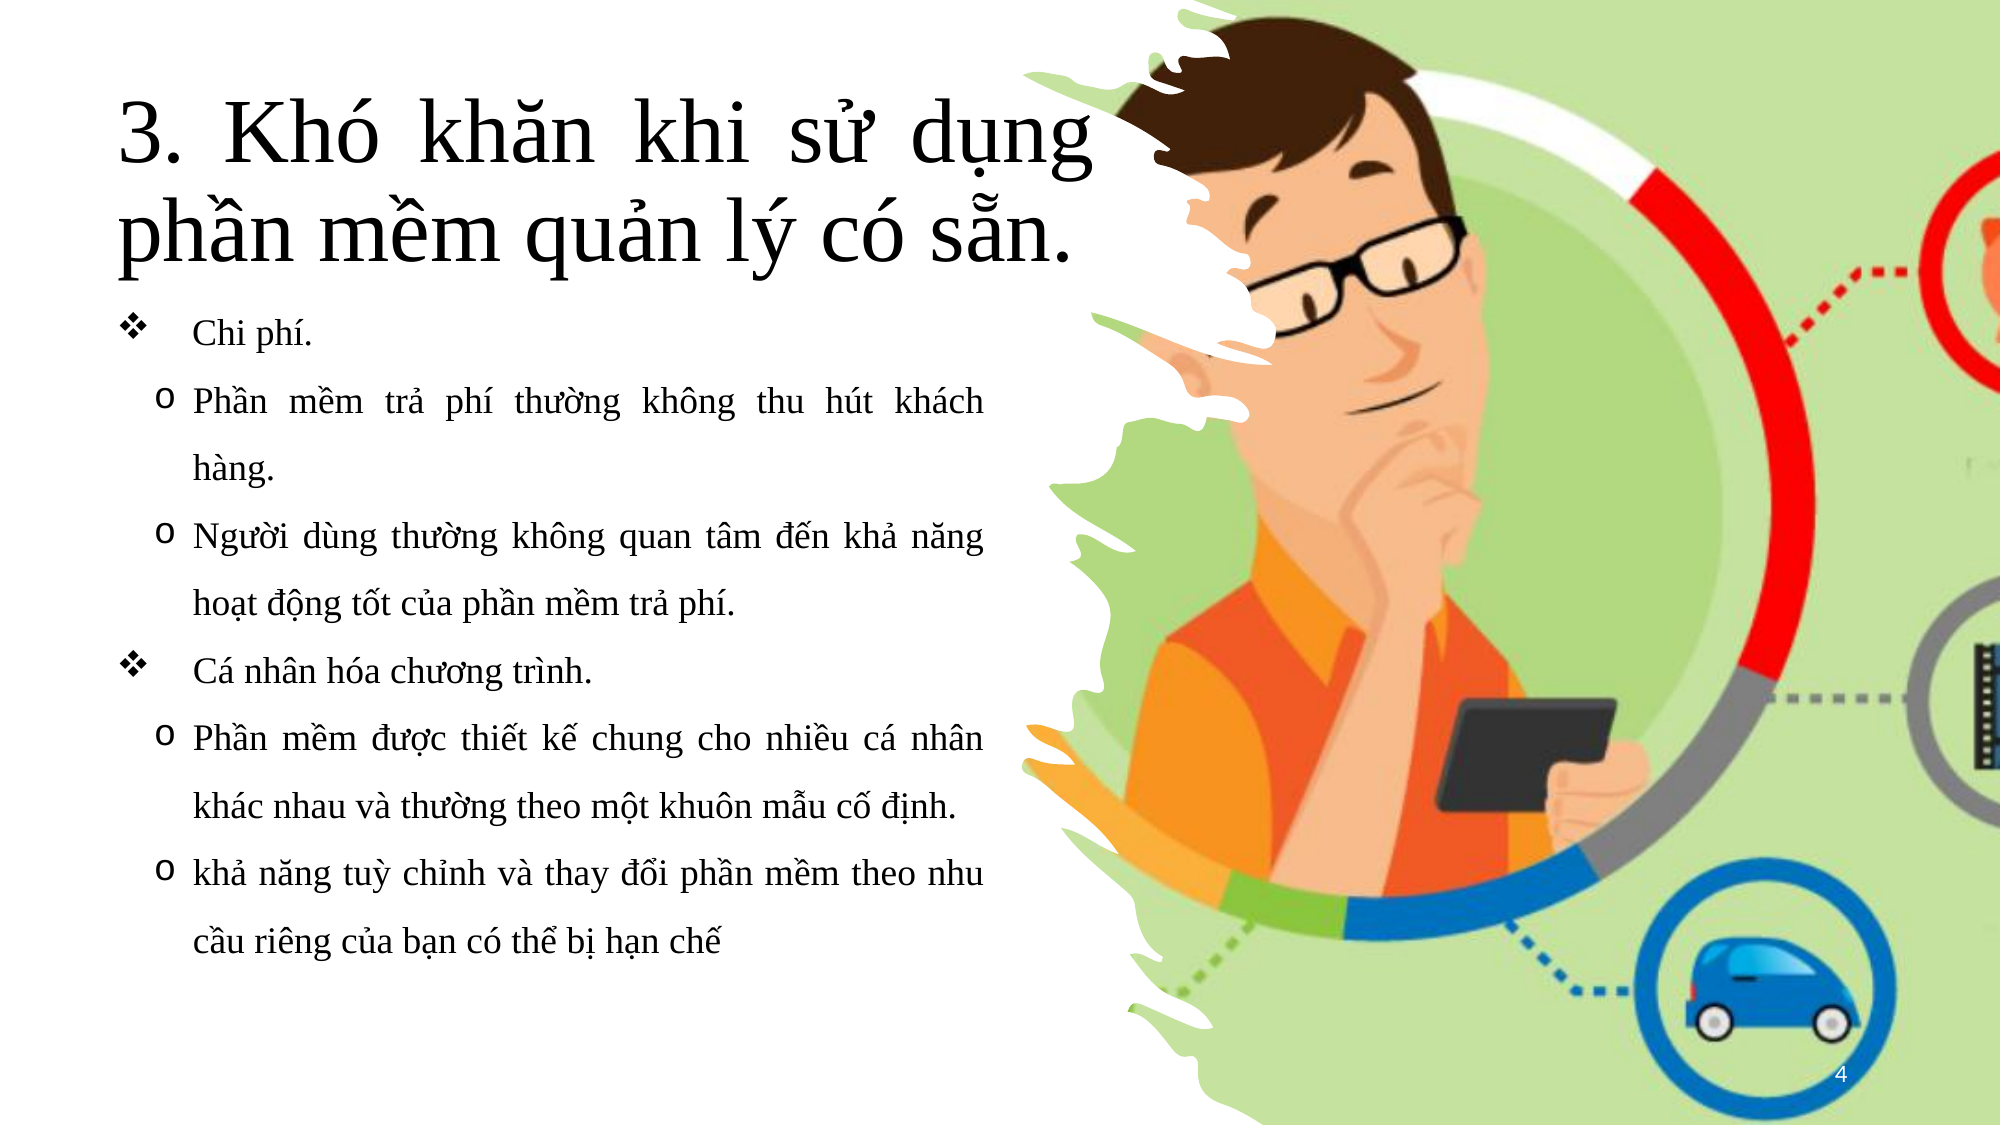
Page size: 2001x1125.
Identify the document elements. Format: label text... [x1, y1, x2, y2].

text_box 3. Khó khăn khi sử dụng phần mềm quản lý có sẵn. [102, 78, 1021, 287]
picture [1021, 0, 2000, 1125]
text_box [0, 0, 1021, 1125]
text_box Chi phí. Phần mềm trả phí thường không thu hút khách hàng. Người dùng thường không quan tâm đến khả năng hoạt động tốt của phần mềm trả phí. Cá nhân hóa chương trình. Phần mềm được thiết kế chung cho nhiều cá nhân khác nhau và thường theo một khuôn mẫu cố định. khả năng tuỳ chỉnh và thay đổi phần mềm theo nhu cầu riêng của bạn có thể bị hạn chế [101, 278, 1000, 900]
